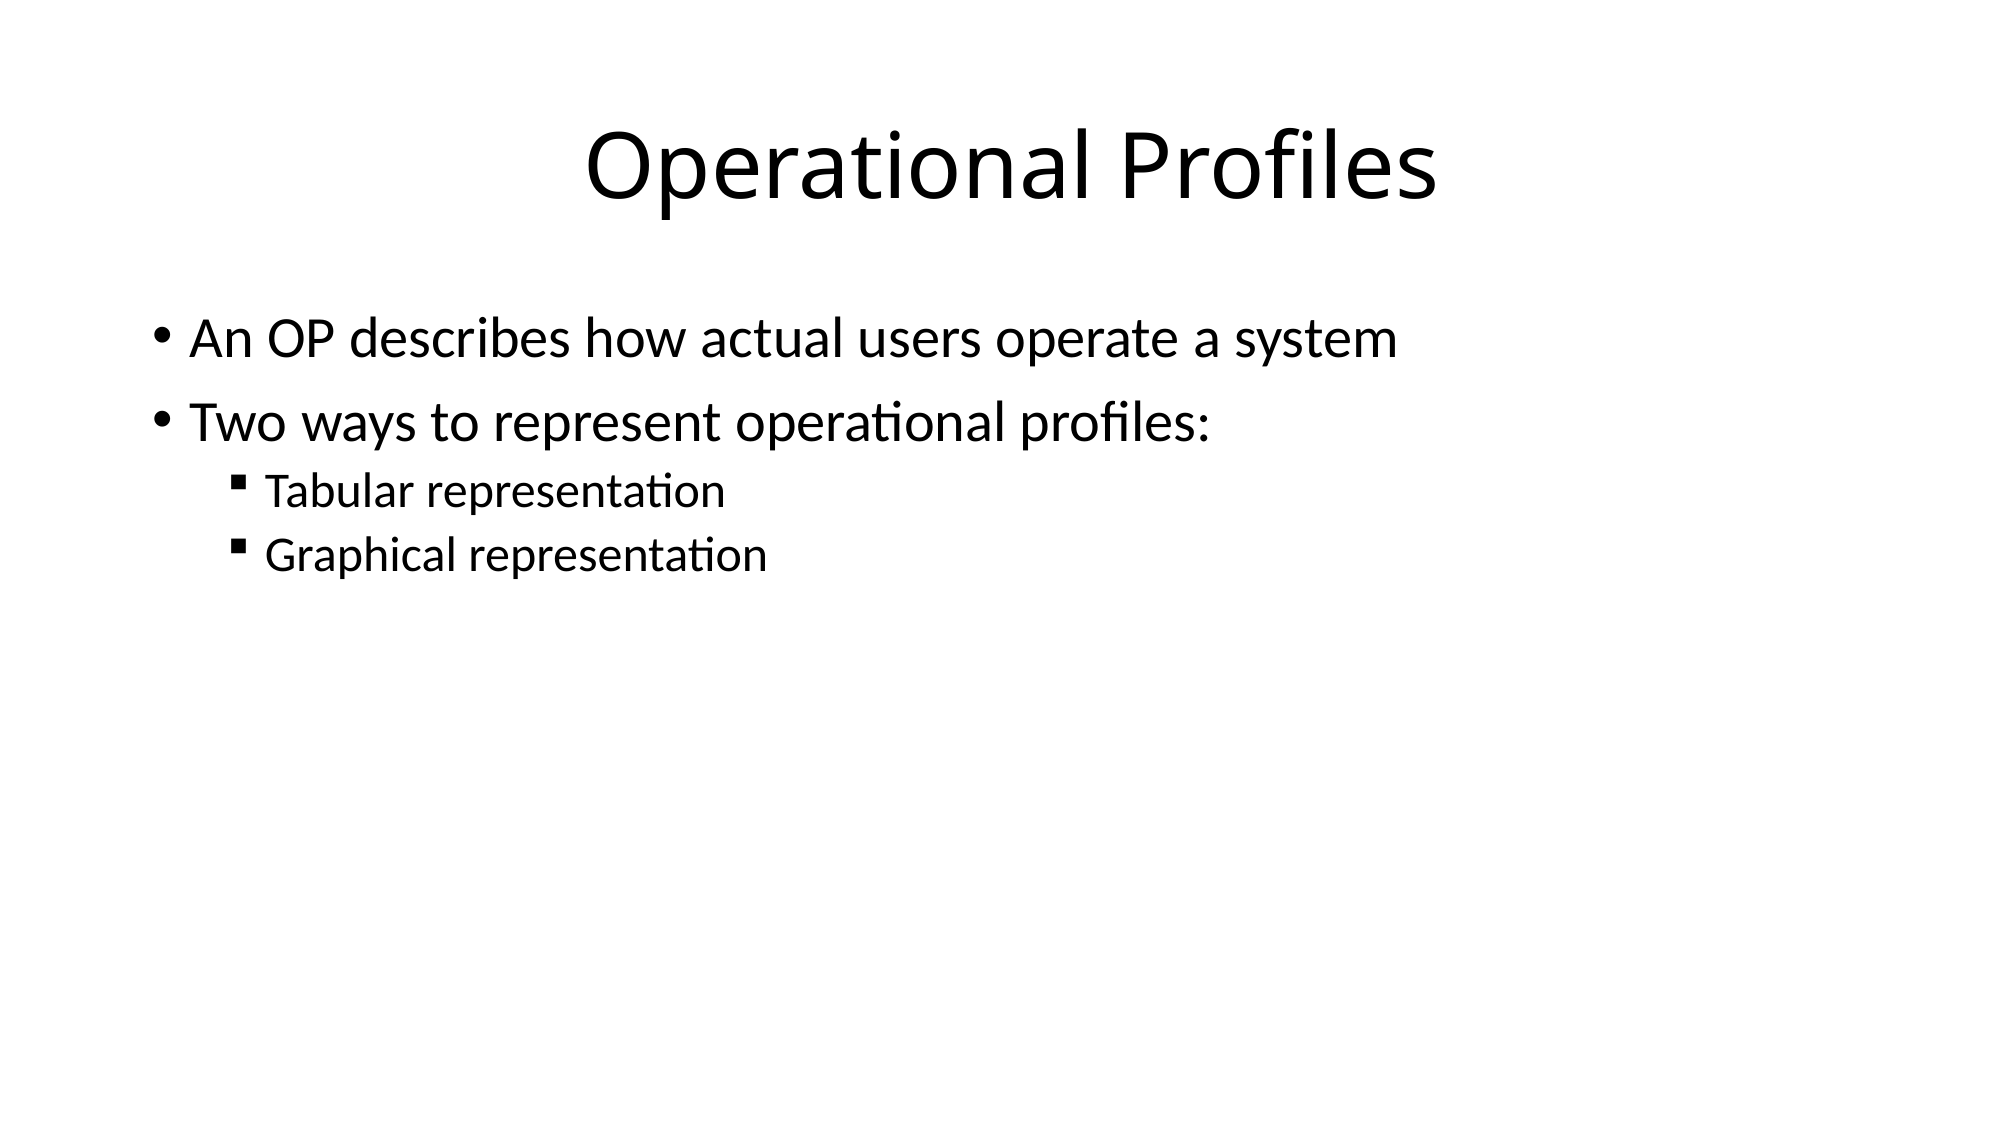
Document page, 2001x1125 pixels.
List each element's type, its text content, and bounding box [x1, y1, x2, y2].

title Operational Profiles [137, 59, 1863, 278]
list An OP describes how actual users operate a system Two ways to represent operational profiles: Tabular representation Graphical representation [137, 299, 1863, 1014]
